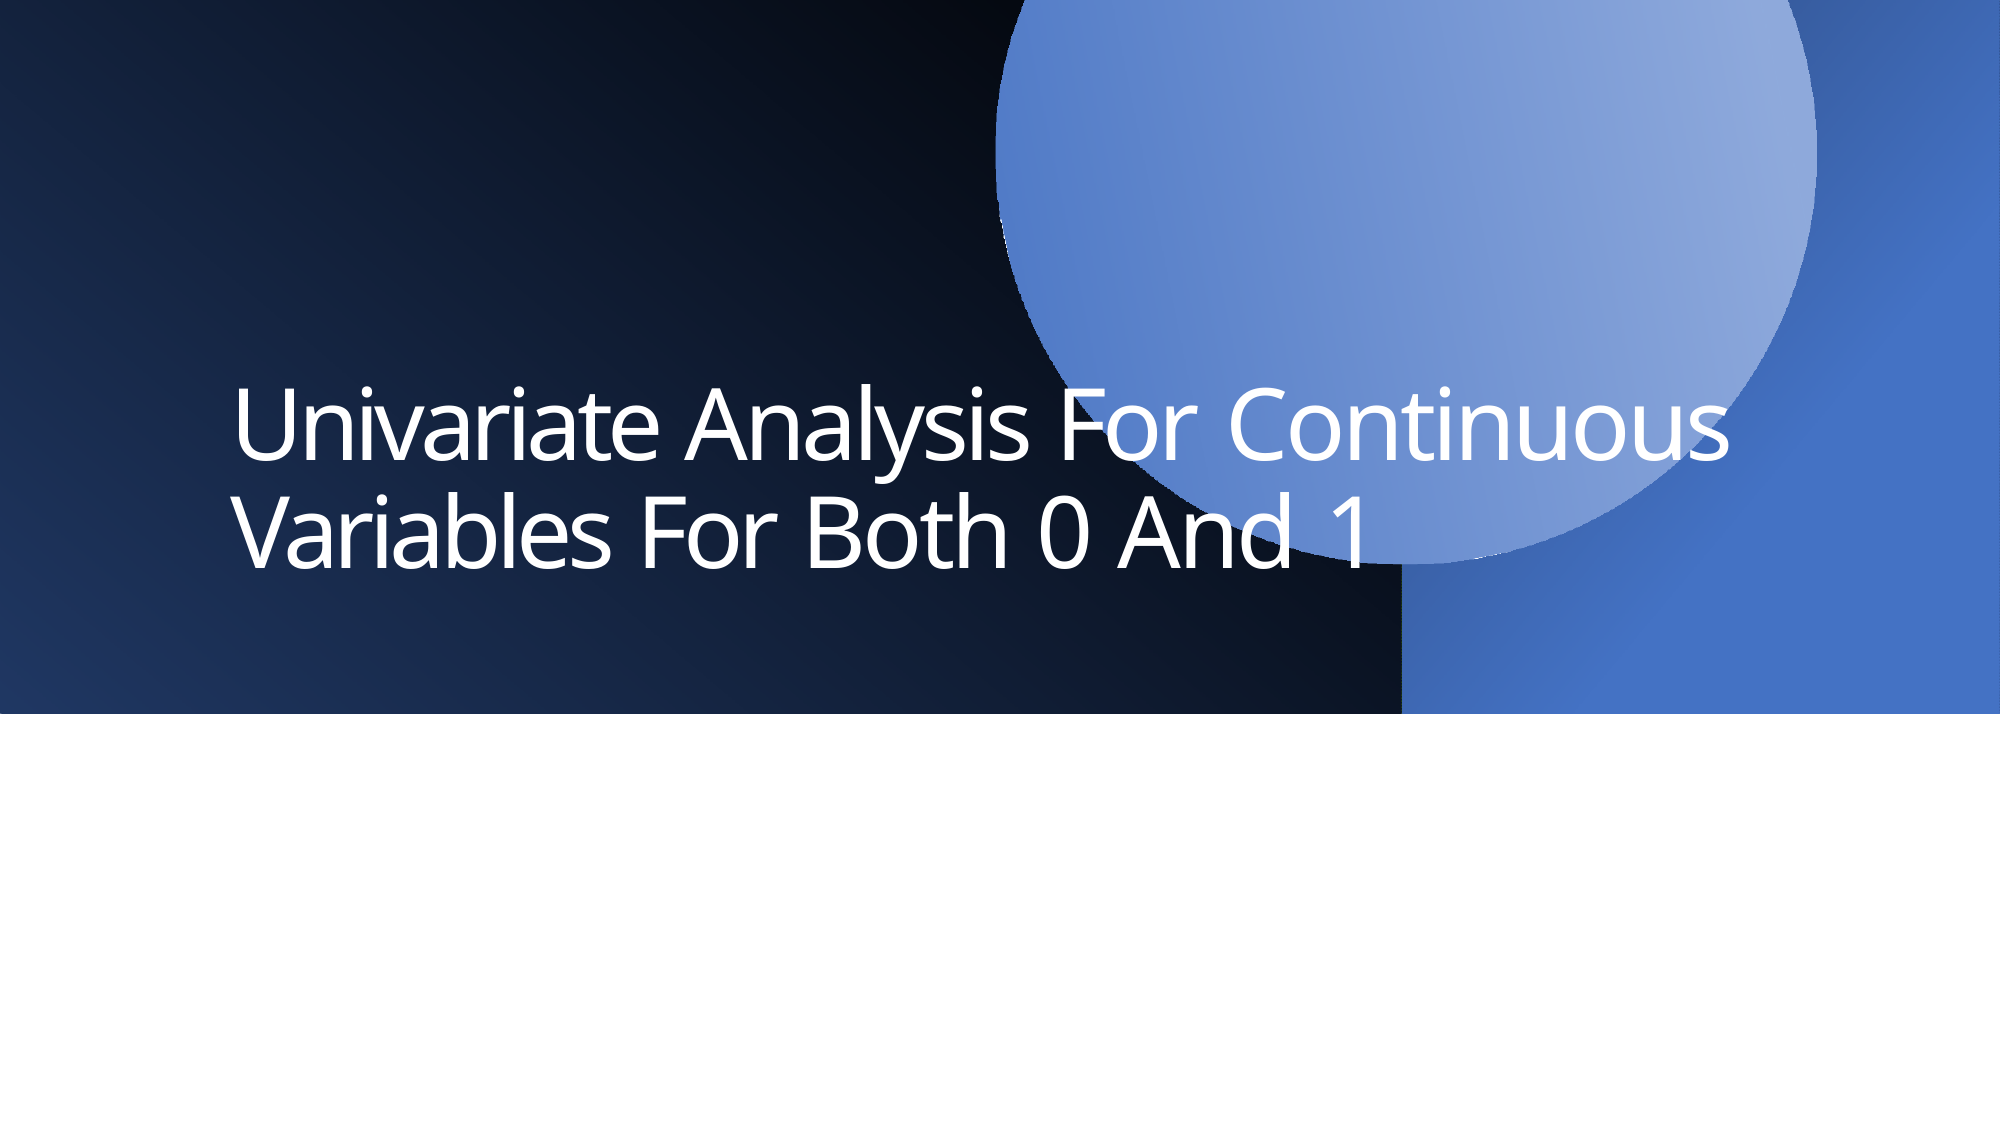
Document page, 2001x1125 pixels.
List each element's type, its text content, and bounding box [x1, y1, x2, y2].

picture [0, 0, 2000, 714]
title Univariate Analysis For Continuous Variables For Both 0 And 1 [228, 356, 1772, 589]
